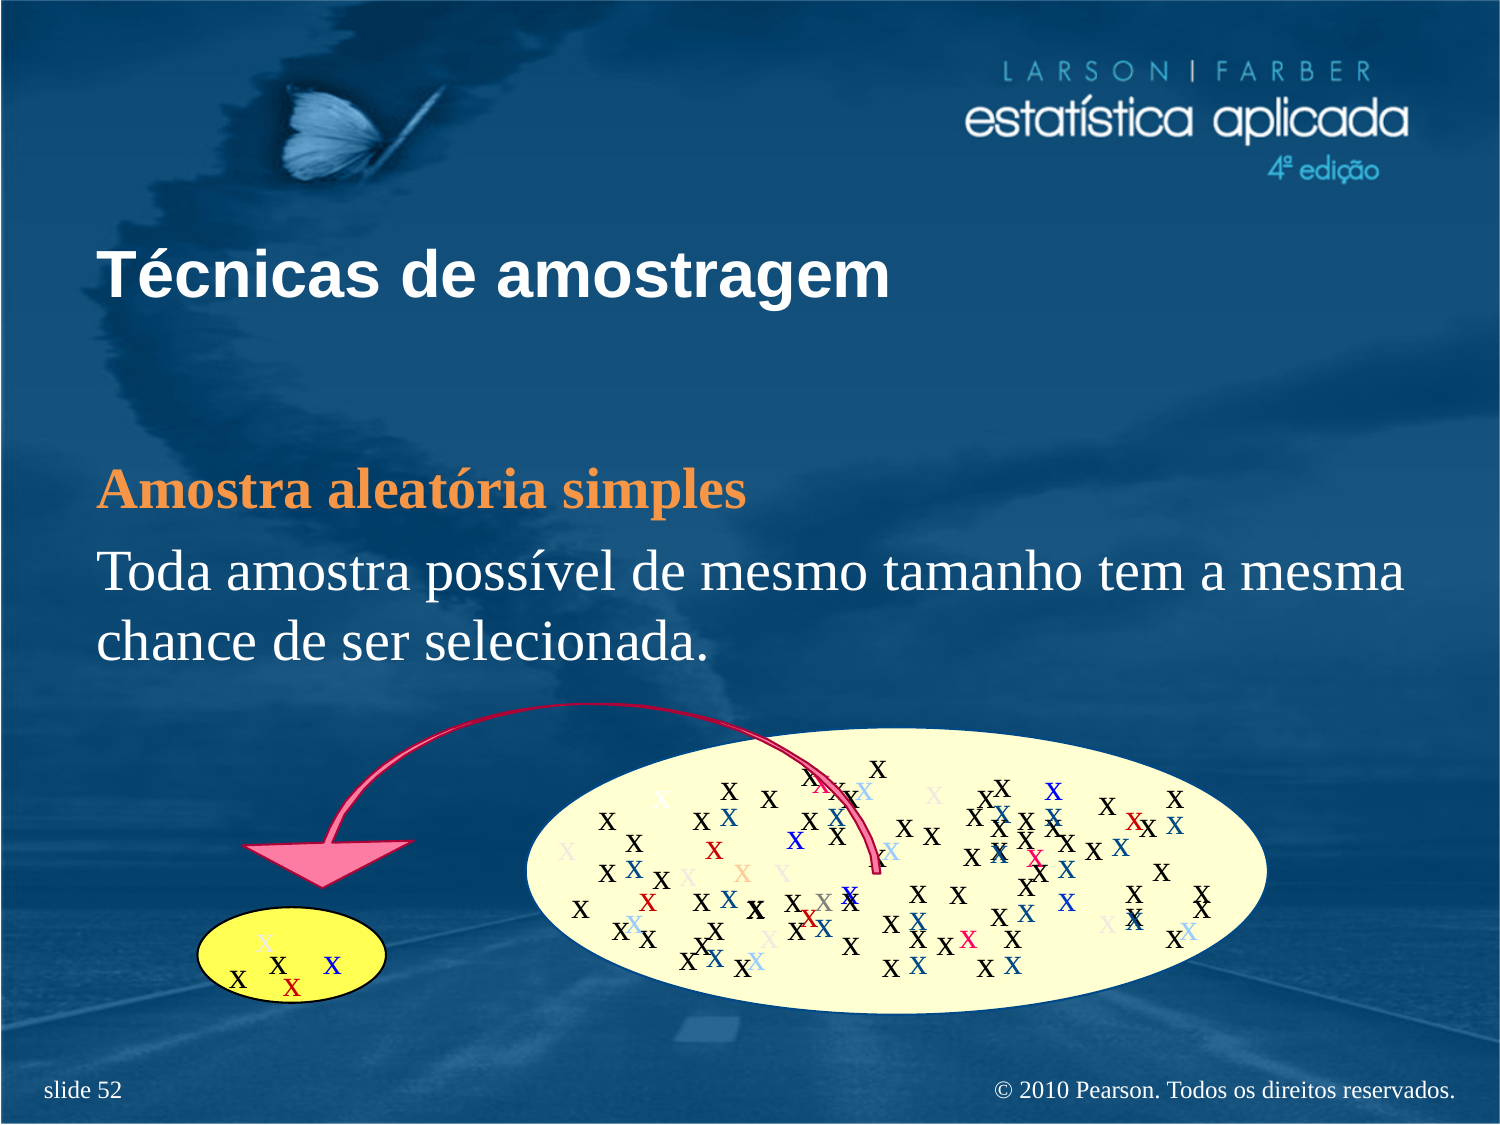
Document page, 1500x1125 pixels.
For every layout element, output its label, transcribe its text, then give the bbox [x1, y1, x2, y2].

title Técnicas de amostragem [68, 224, 921, 318]
picture [0, 0, 1500, 1125]
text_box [197, 703, 1269, 1027]
list Amostra aleatória simples Toda amostra possível de mesmo tamanho tem a mesma chance de ser selecionada. [81, 442, 1432, 639]
